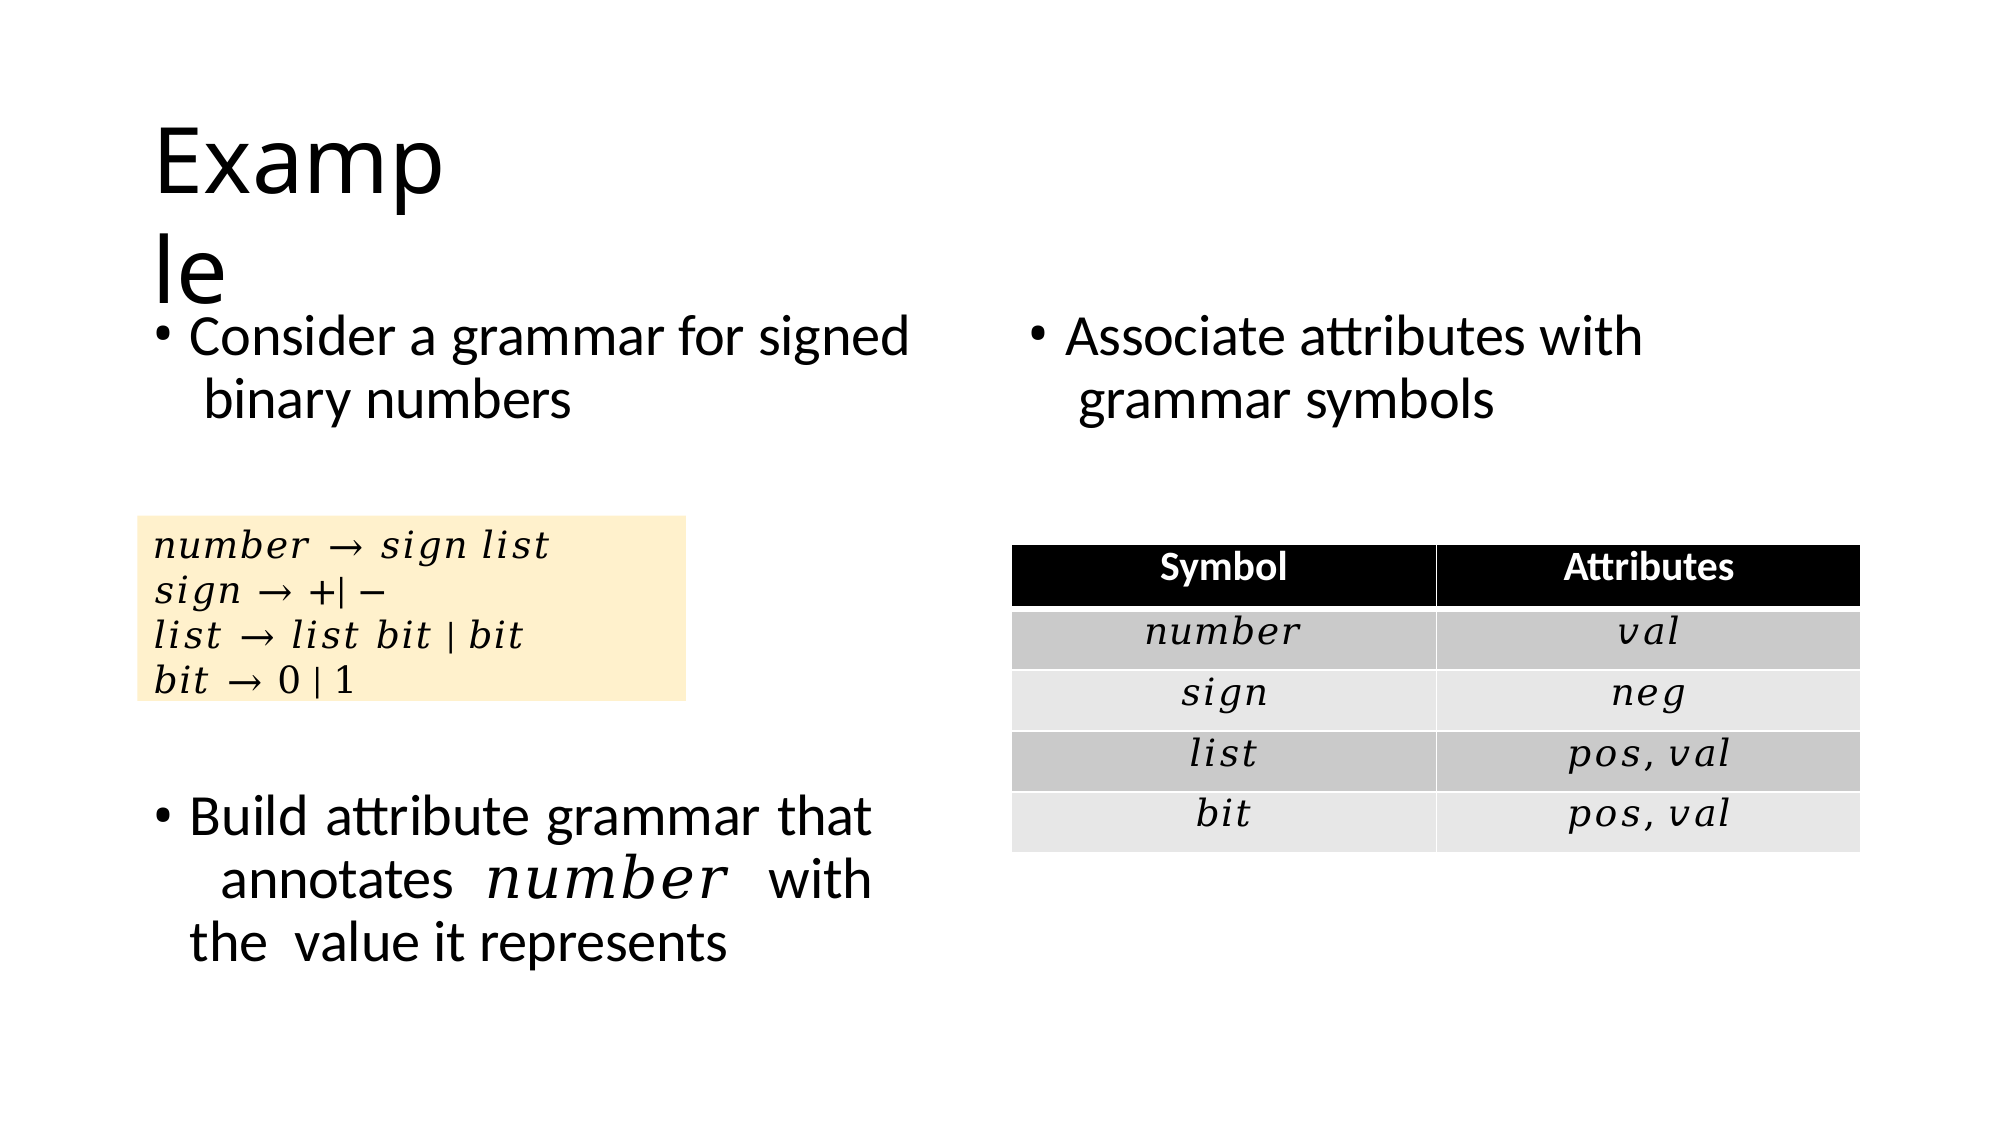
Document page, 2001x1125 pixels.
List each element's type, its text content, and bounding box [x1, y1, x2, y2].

table_cell 𝑛𝑒𝑔 [1437, 671, 1860, 730]
table_cell 𝑛𝑢𝑚𝑏𝑒𝑟 [1012, 612, 1436, 669]
table_cell 𝑠𝑖𝑔𝑛 [1012, 671, 1436, 730]
text_box Build attribute grammar that annotates 𝑛𝑢𝑚𝑏𝑒𝑟 with the value it represents [150, 776, 874, 975]
table_cell 𝑝𝑜𝑠, 𝑣𝑎𝑙 [1437, 793, 1860, 852]
text_box 𝑛𝑢𝑚𝑏𝑒𝑟 → 𝑠𝑖𝑔𝑛 𝑙𝑖𝑠𝑡 𝑠𝑖𝑔𝑛 → +| − 𝑙𝑖𝑠𝑡 → 𝑙𝑖𝑠𝑡 𝑏𝑖𝑡 | 𝑏𝑖𝑡 𝑏𝑖𝑡 → 0 | 1 [137, 515, 686, 701]
table_header Attributes [1437, 545, 1860, 606]
text_box Associate attributes with grammar symbols [1025, 294, 1654, 431]
title Example [150, 100, 466, 294]
table_cell 𝑙𝑖𝑠𝑡 [1012, 732, 1436, 791]
table_cell 𝑣𝑎𝑙 [1437, 612, 1860, 669]
table_header Symbol [1012, 545, 1436, 606]
table_cell 𝑏𝑖𝑡 [1012, 793, 1436, 852]
table_cell 𝑝𝑜𝑠, 𝑣𝑎𝑙 [1437, 732, 1860, 791]
text_box Consider a grammar for signed binary numbers [150, 294, 920, 431]
